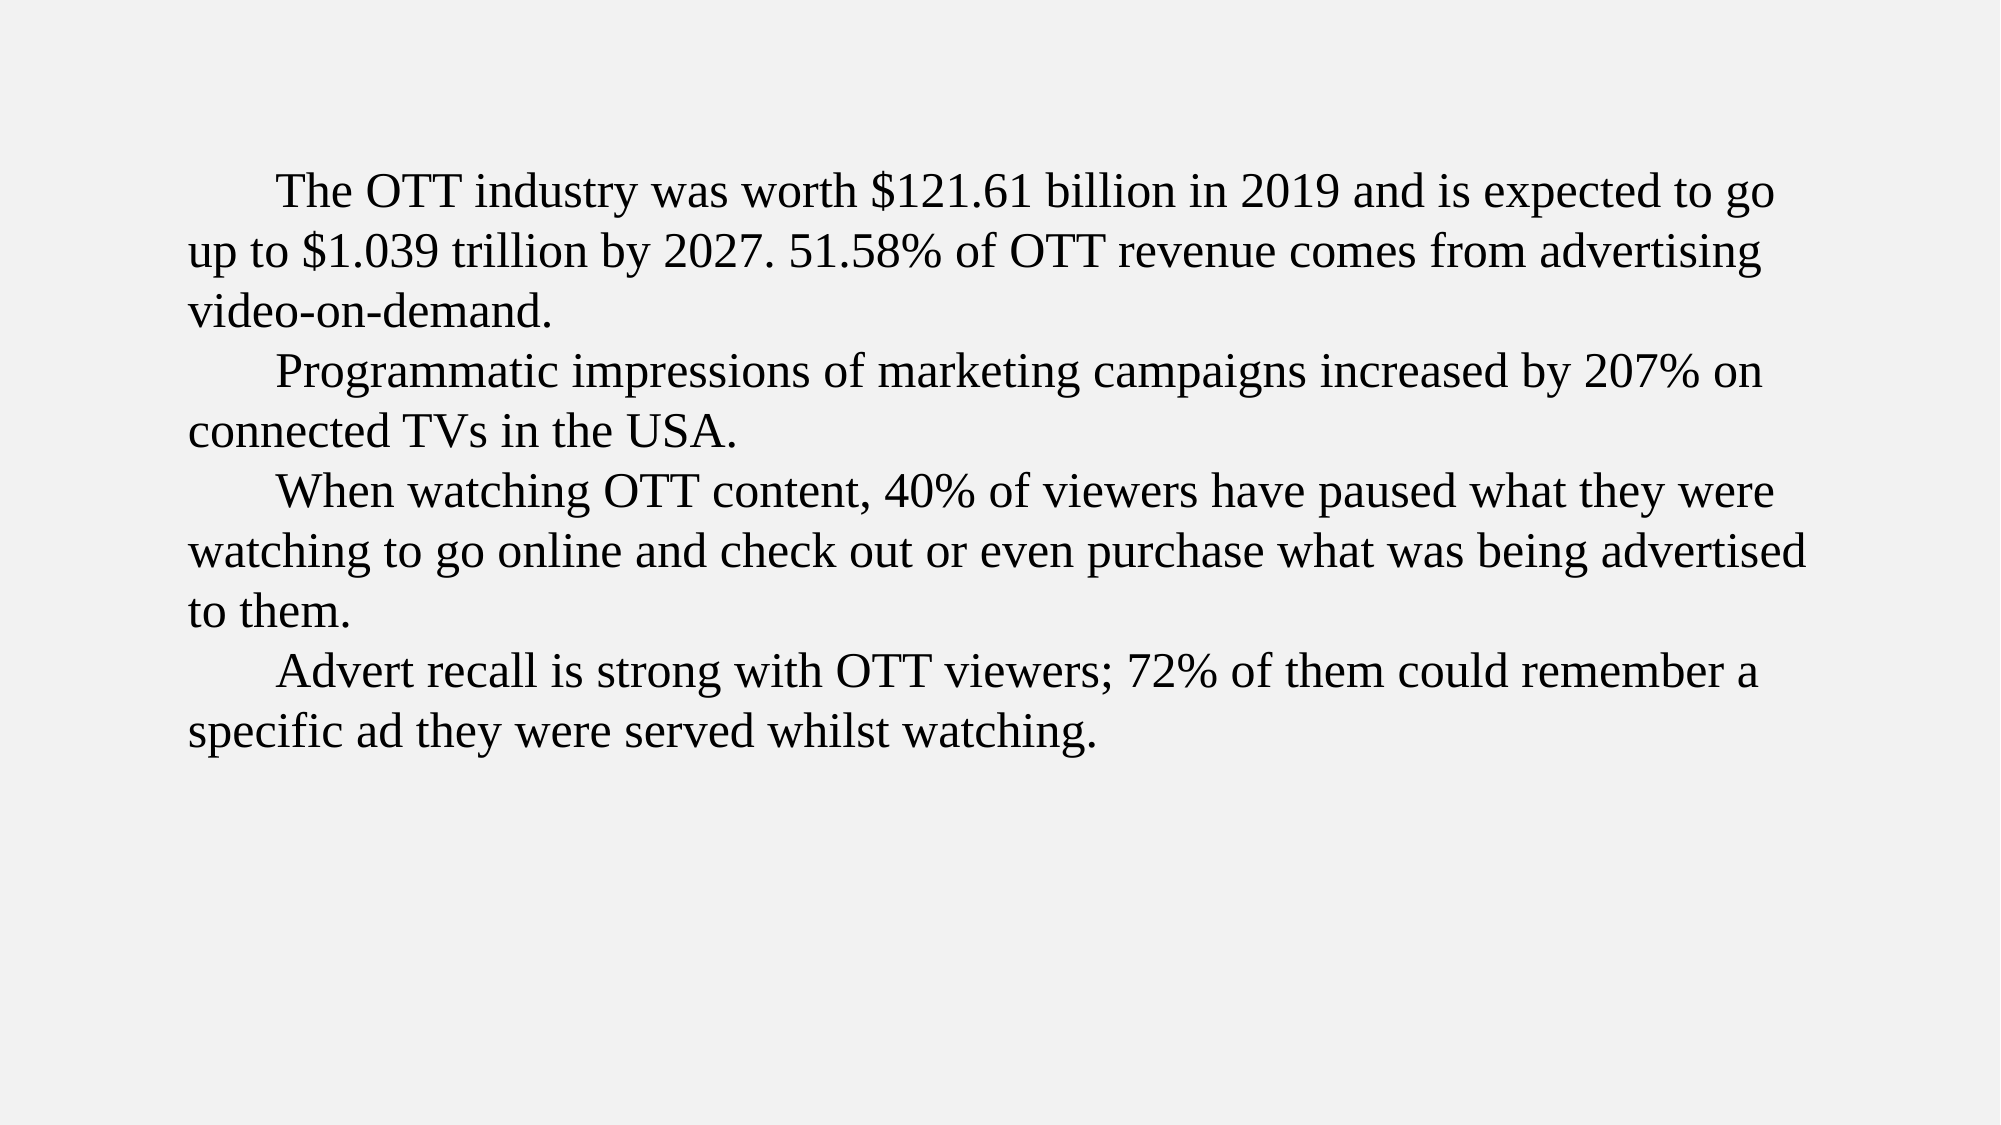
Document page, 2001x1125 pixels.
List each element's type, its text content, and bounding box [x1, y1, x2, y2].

text_box The OTT industry was worth $121.61 billion in 2019 and is expected to go up to $1.039 trillion by 2027. 51.58% of OTT revenue comes from advertising video-on-demand. Programmatic impressions of marketing campaigns increased by 207% on connected TVs in the USA. When watching OTT content, 40% of viewers have paused what they were watching to go online and check out or even purchase what was being advertised to them. Advert recall is strong with OTT viewers; 72% of them could remember a specific ad they were served whilst watching. [173, 149, 1828, 765]
